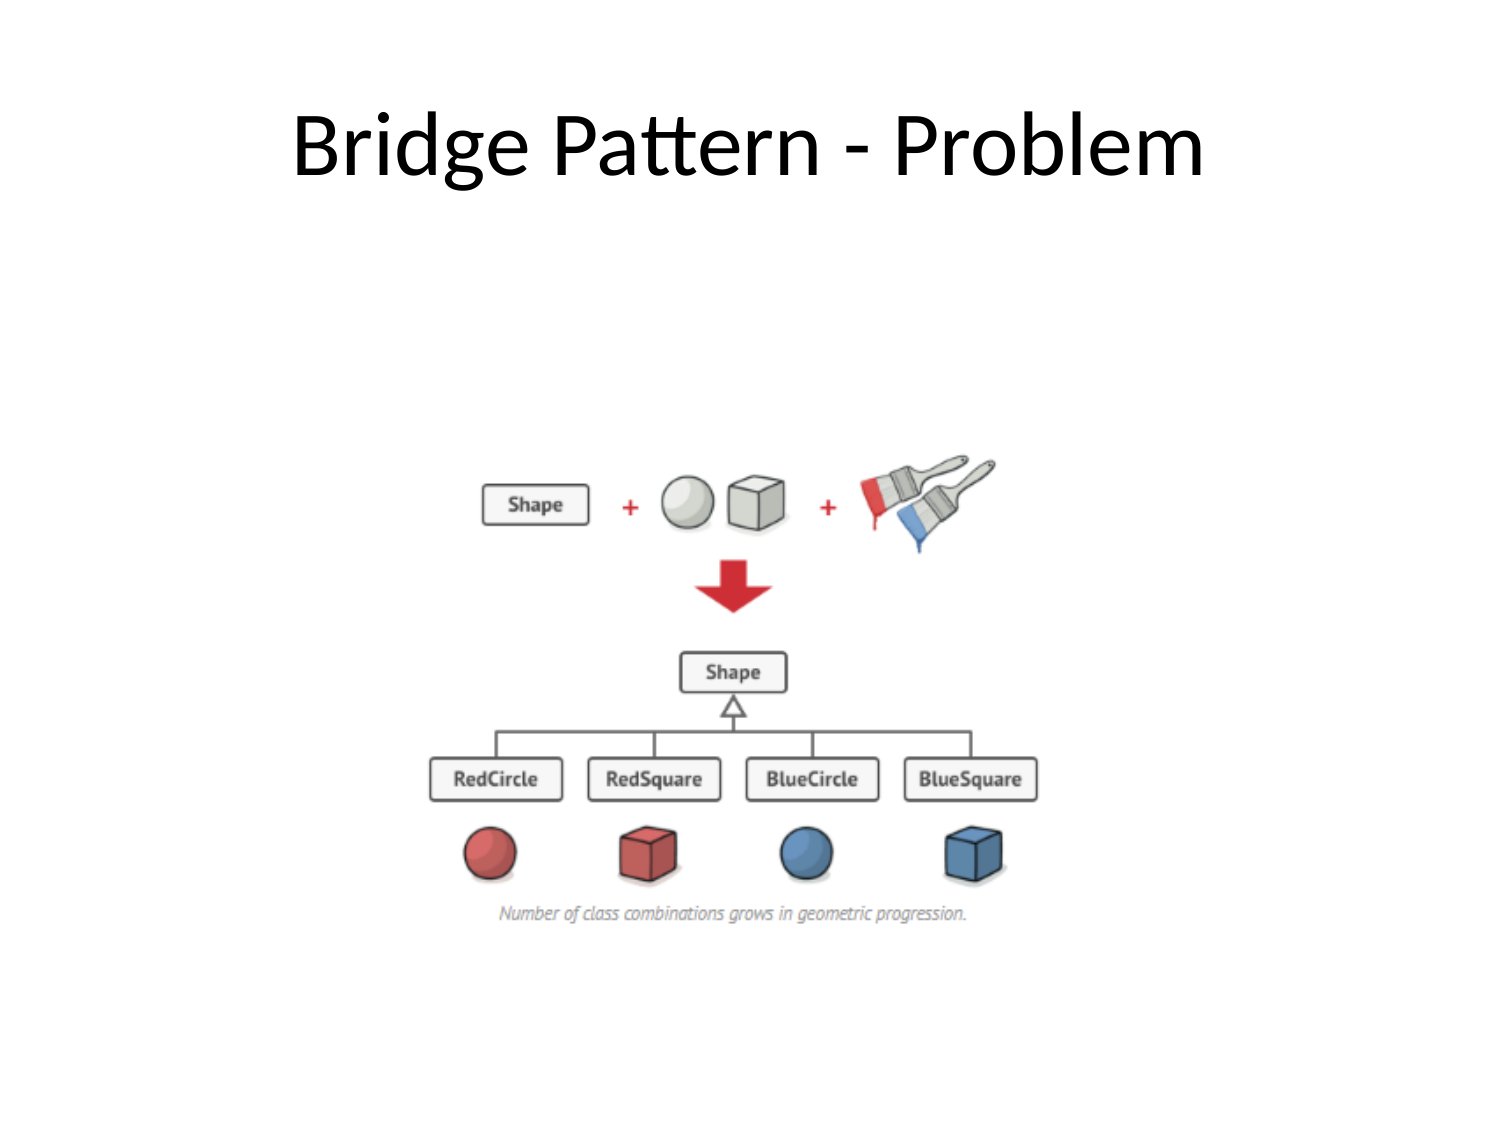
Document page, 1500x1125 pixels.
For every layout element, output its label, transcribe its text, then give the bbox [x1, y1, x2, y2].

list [319, 389, 1096, 938]
title Bridge Pattern - Problem [75, 45, 1425, 233]
